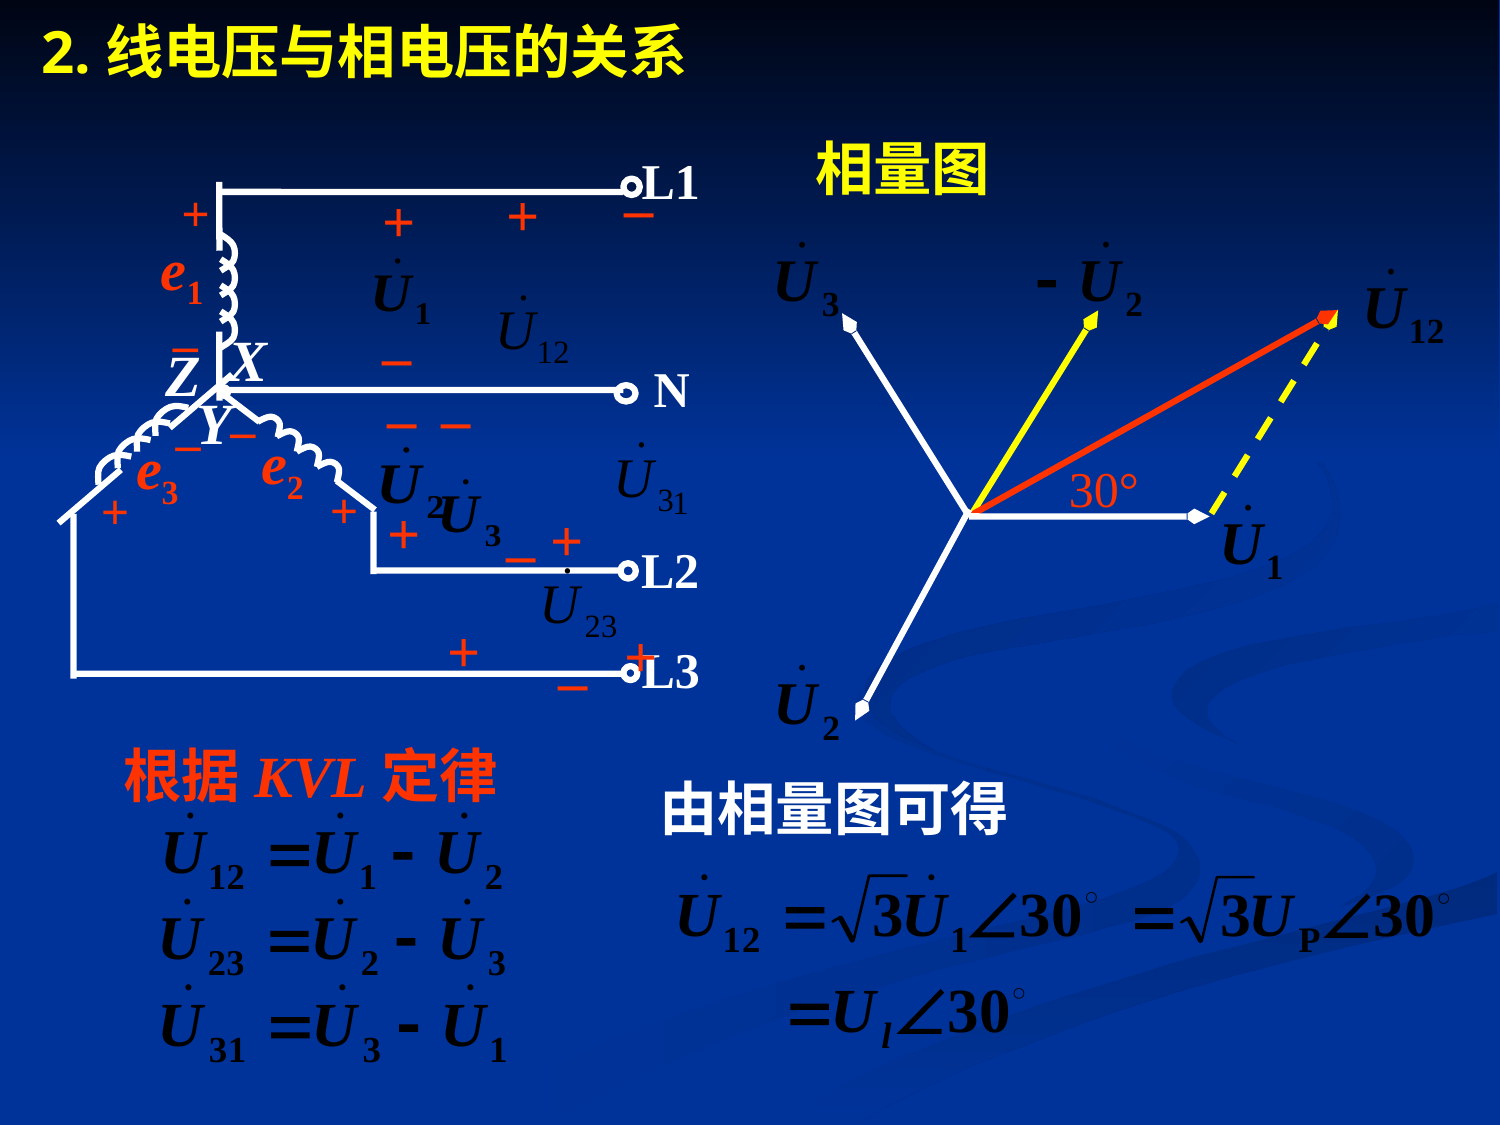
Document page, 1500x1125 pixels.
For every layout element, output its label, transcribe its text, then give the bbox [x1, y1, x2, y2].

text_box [1295, 262, 1453, 516]
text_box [1120, 865, 1460, 963]
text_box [151, 806, 516, 1078]
text_box 由相量图可得 [644, 764, 1024, 850]
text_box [767, 235, 1295, 750]
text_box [41, 141, 733, 722]
text_box 根据KVL定律 [109, 732, 513, 817]
title 2.线电压与相电压的关系 [26, 0, 902, 101]
text_box 相量图 [800, 125, 1006, 210]
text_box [668, 863, 1110, 963]
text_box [774, 964, 1038, 1065]
